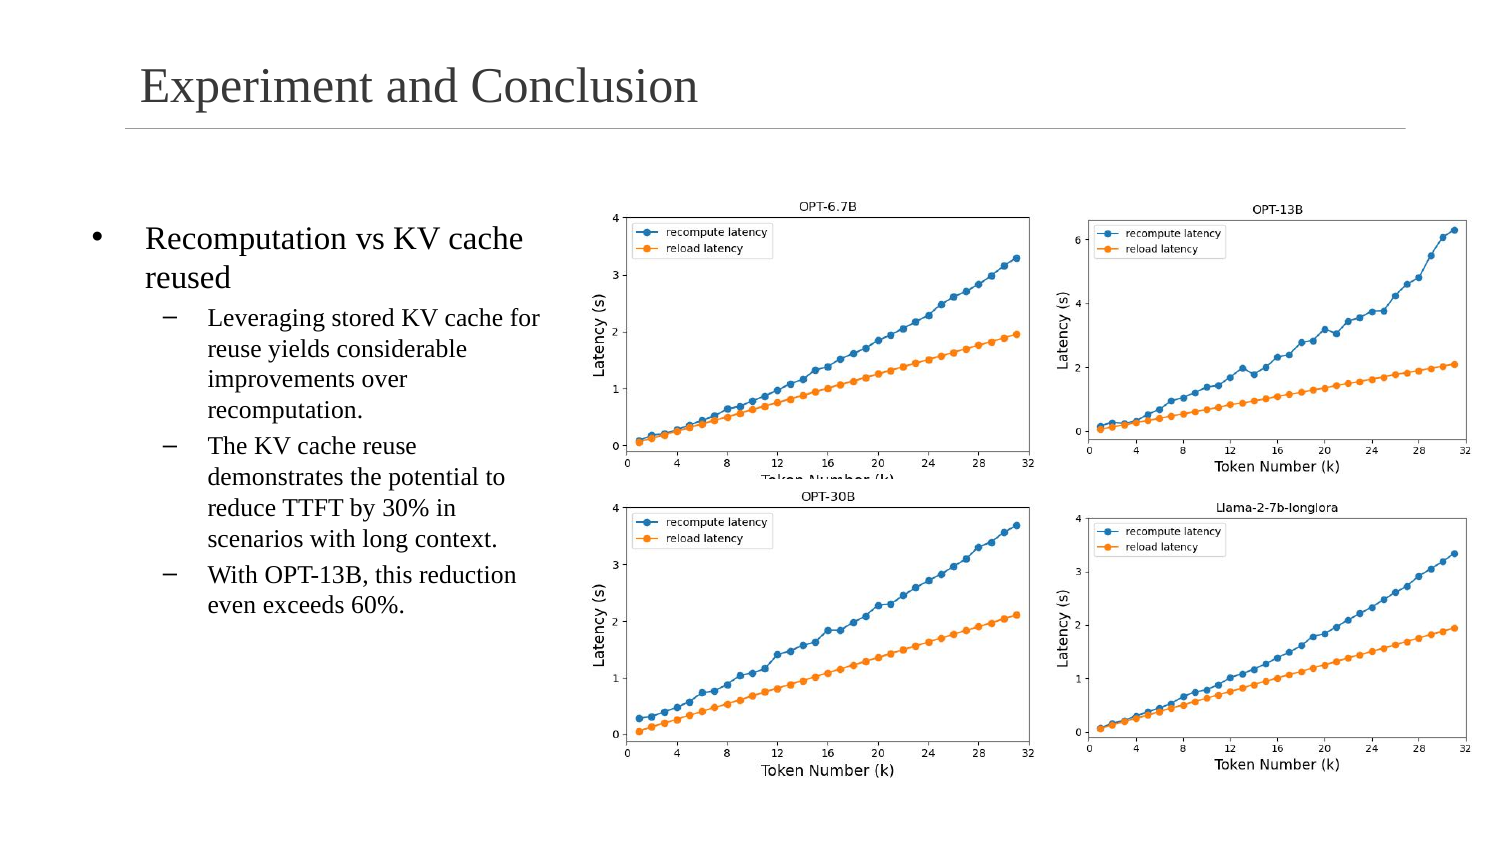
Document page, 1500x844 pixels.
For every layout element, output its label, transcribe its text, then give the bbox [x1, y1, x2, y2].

picture [581, 189, 1483, 790]
text_box Recomputation vs KV cache reused Leveraging stored KV cache for reuse yields considerable improvements over recomputation. The KV cache reuse demonstrates the potential to reduce TTFT by 30% in scenarios with long context. With OPT-13B, this reduction even exceeds 60%. [76, 209, 560, 635]
text_box Experiment and Conclusion [125, 37, 1406, 129]
